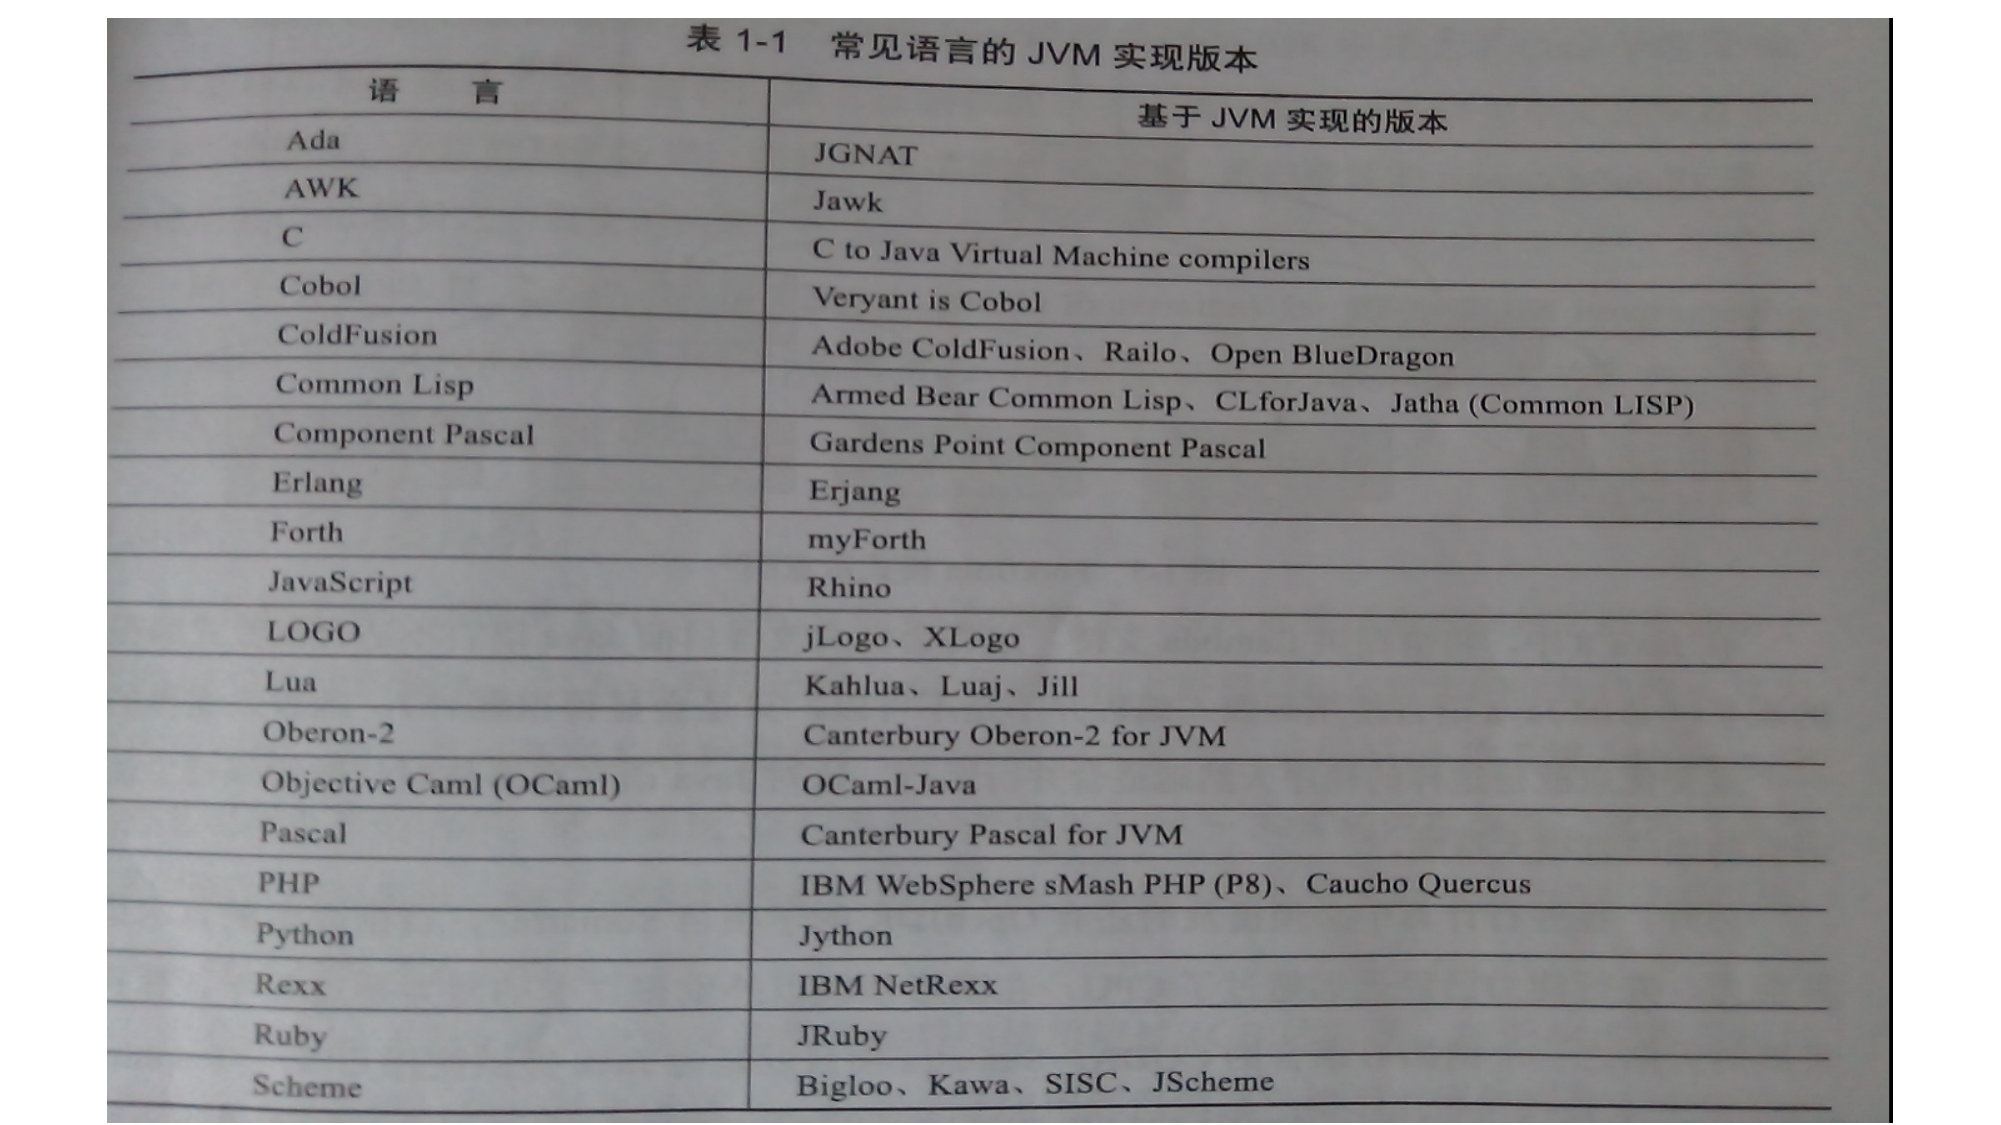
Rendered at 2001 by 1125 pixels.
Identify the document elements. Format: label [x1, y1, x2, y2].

picture [107, 18, 1893, 1123]
